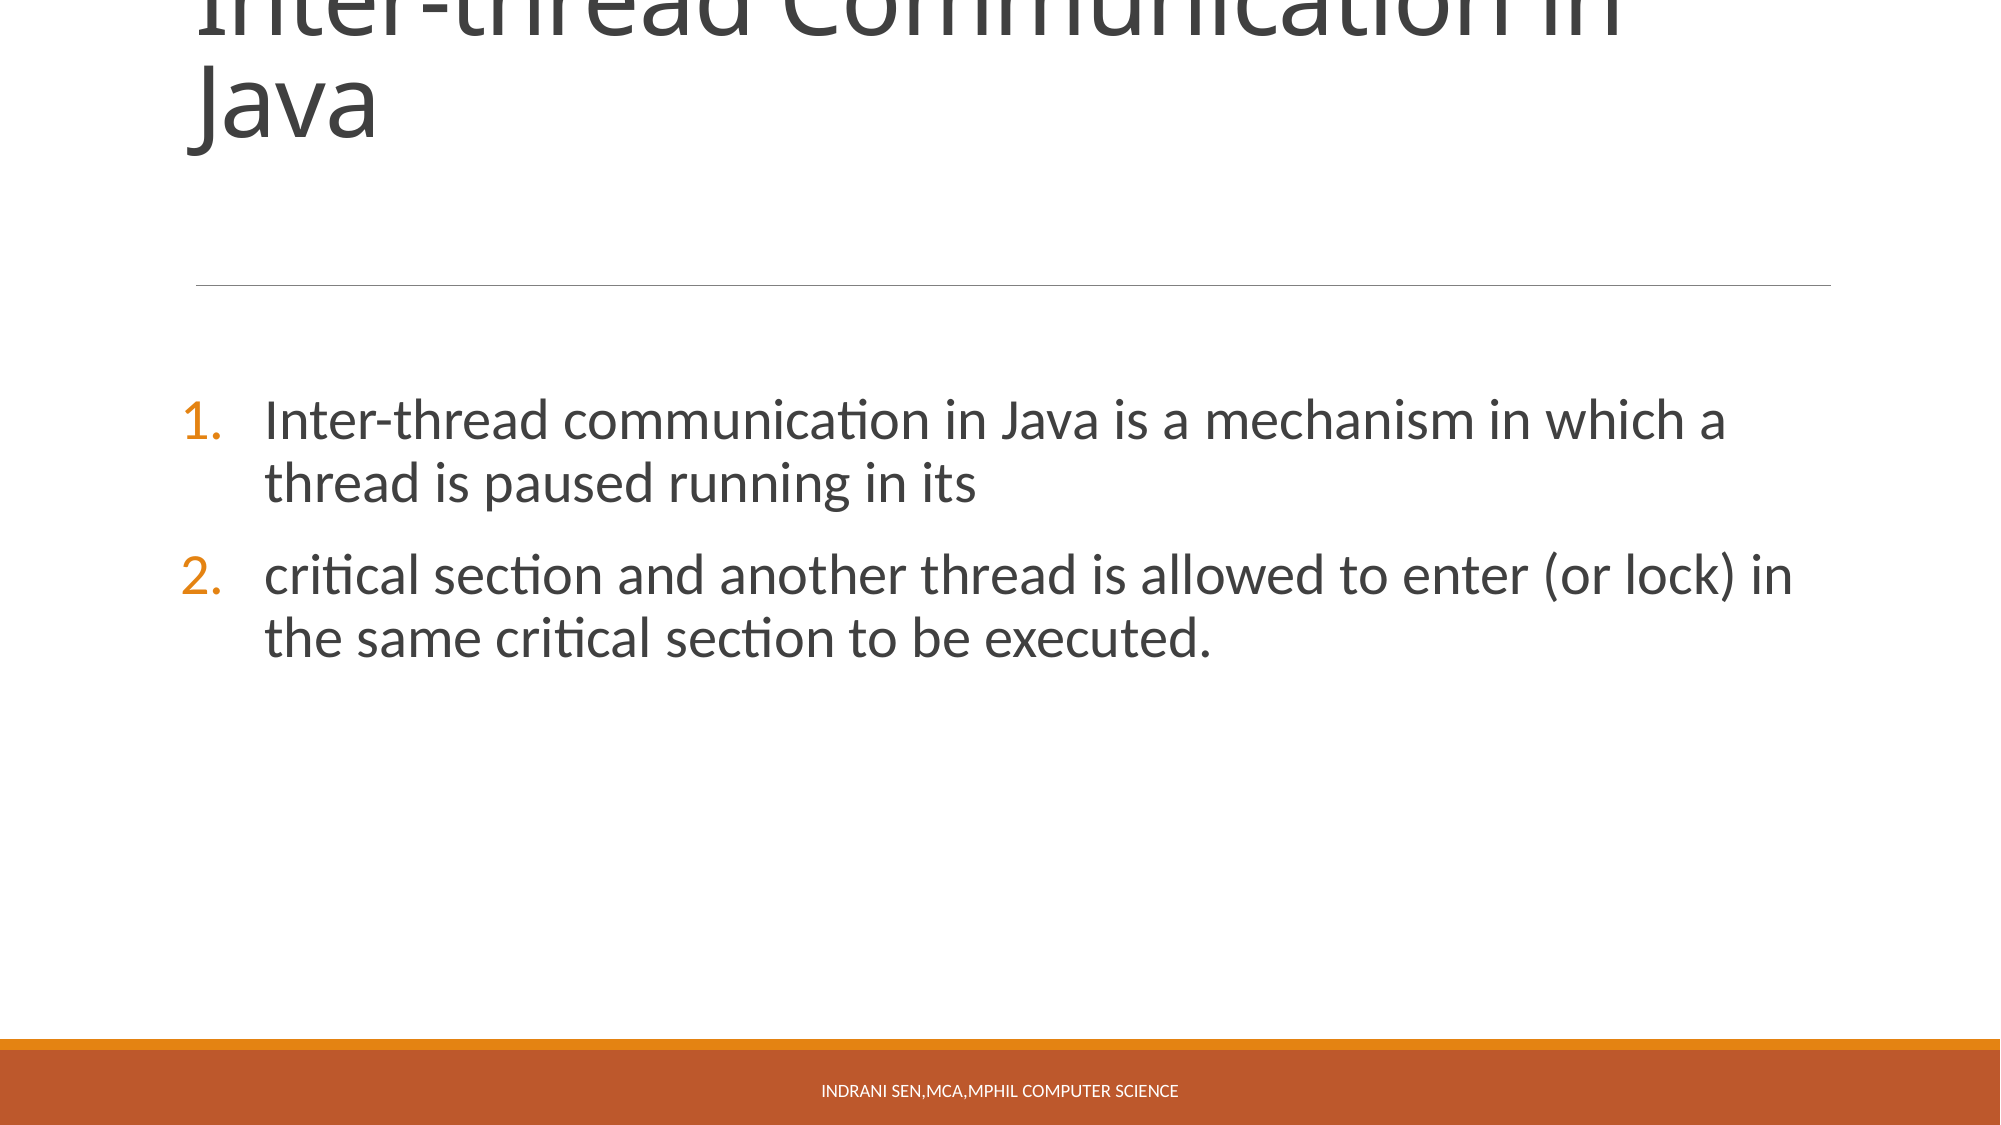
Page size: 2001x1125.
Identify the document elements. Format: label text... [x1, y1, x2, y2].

footer Indrani Sen,MCA,MPhil Computer Science [604, 1059, 1396, 1120]
title Inter-thread Communication in Java [180, 47, 1830, 285]
list Inter-thread communication in Java is a mechanism in which a thread is paused running in its critical section and another thread is allowed to enter (or lock) in the same critical section to be executed. [180, 302, 1830, 963]
